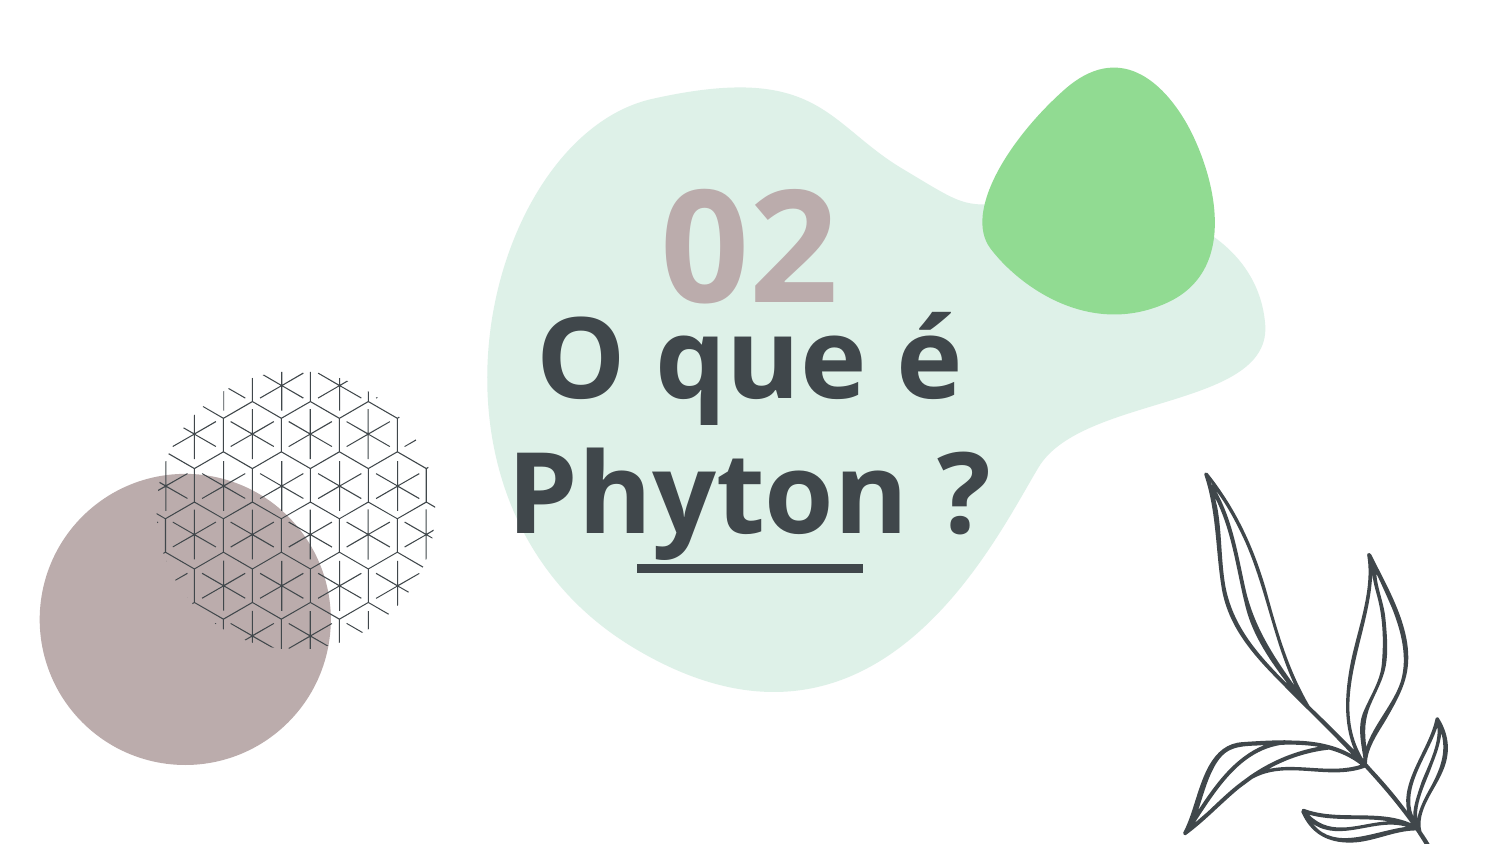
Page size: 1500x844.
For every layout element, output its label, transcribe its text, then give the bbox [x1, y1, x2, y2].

title 02 [331, 150, 1169, 350]
text_box [636, 564, 864, 573]
title O que é Phyton ? [331, 350, 1169, 521]
